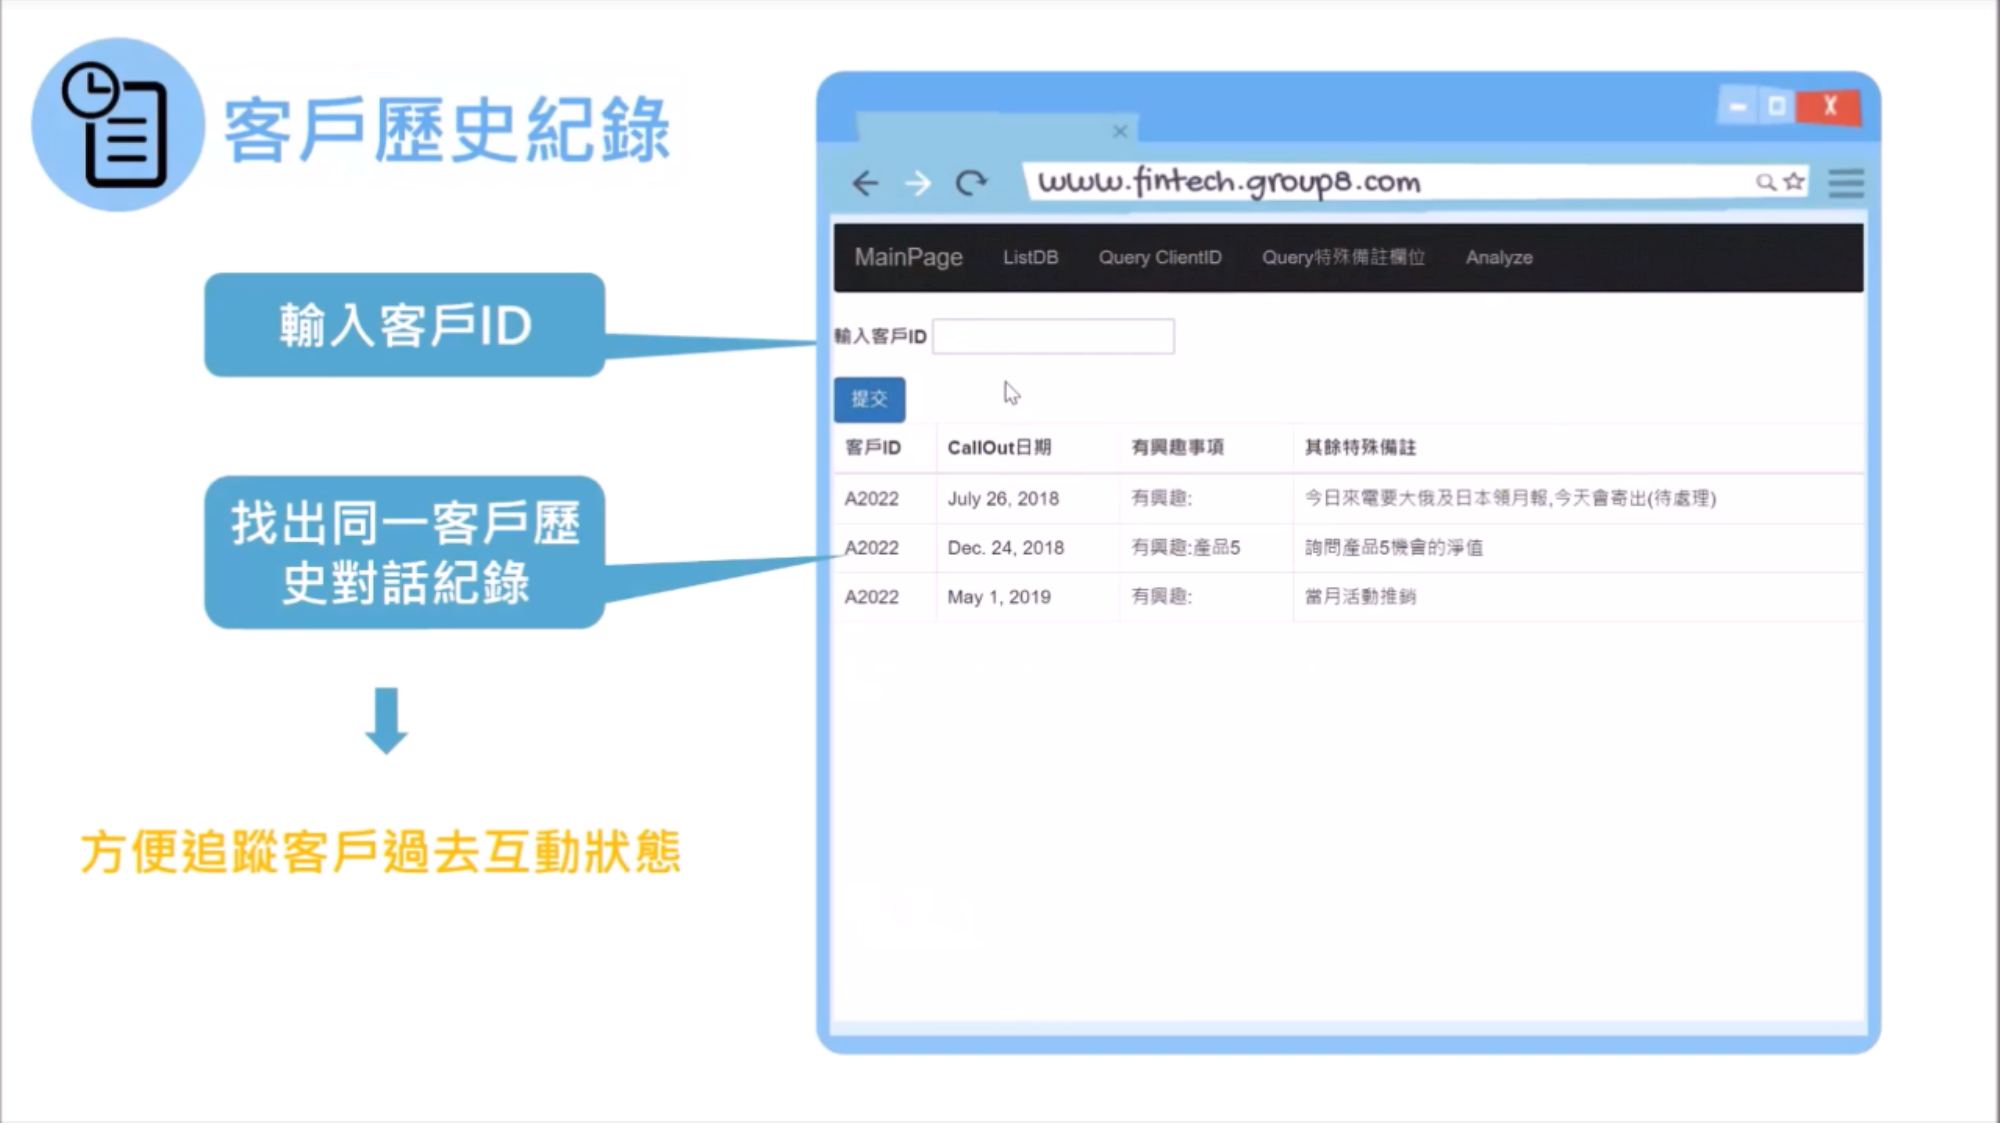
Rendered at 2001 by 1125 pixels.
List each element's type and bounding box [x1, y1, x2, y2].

list [0, 0, 2000, 1123]
